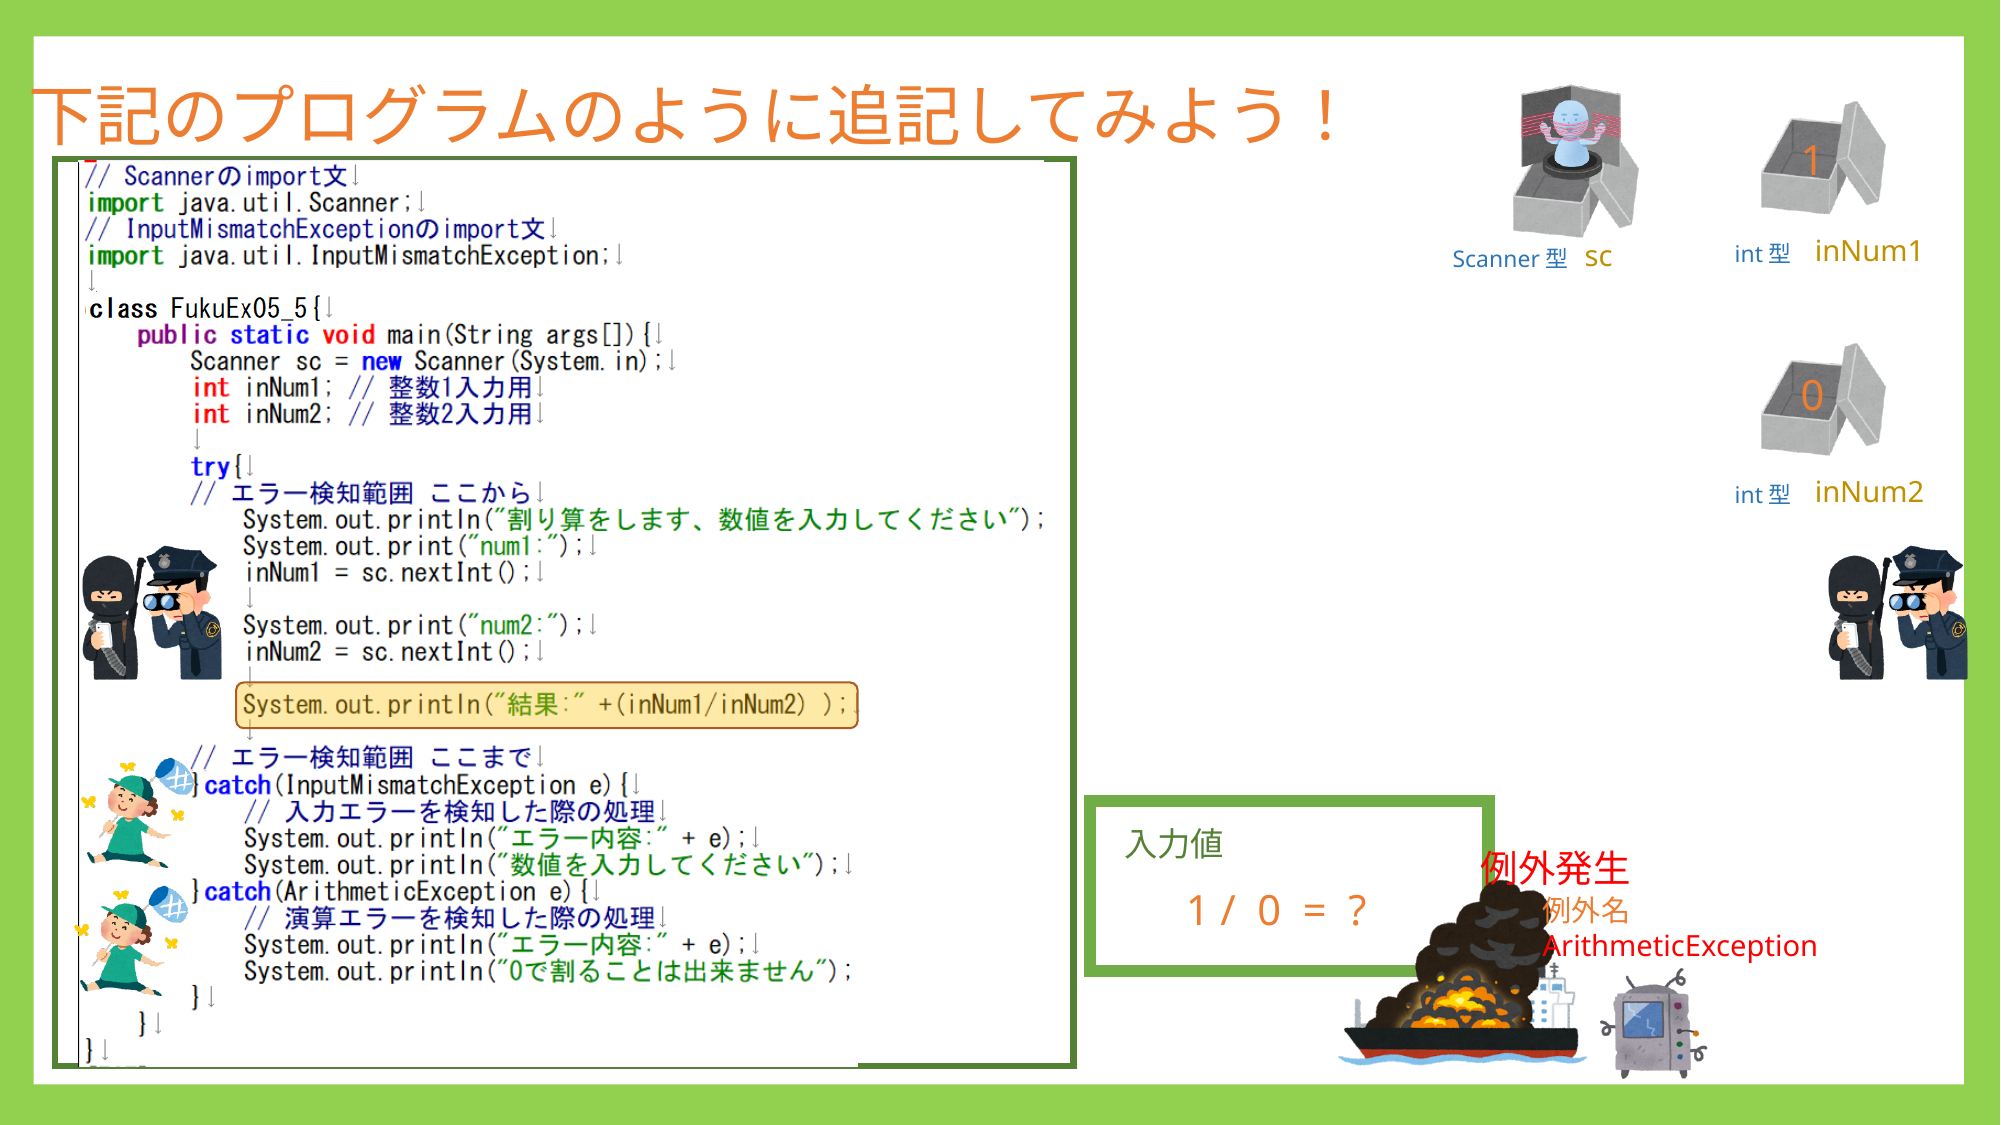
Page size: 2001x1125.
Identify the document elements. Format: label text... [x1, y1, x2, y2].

picture [1824, 540, 1970, 686]
text_box [54, 161, 78, 1067]
picture [1508, 78, 1645, 251]
text_box inNum2 [1800, 465, 1957, 516]
text_box inNum1 [1800, 224, 1957, 275]
text_box 入力値 [1109, 815, 1240, 871]
picture [71, 159, 1044, 1067]
text_box int型 [1719, 232, 1800, 275]
text_box int型 [1719, 473, 1800, 516]
picture [1596, 965, 1712, 1082]
text_box Scanner型 [1437, 237, 1569, 280]
text_box 下記のプログラムのように追記してみよう！ [13, 66, 1375, 161]
picture [1334, 872, 1589, 1076]
text_box [858, 161, 1075, 1067]
text_box 例外発生 [1465, 837, 1646, 885]
text_box [1089, 800, 1489, 972]
picture [1756, 337, 1892, 469]
text_box 1 / 0 = ? [1171, 876, 1334, 942]
picture [1756, 96, 1892, 228]
text_box sc [1569, 230, 1673, 281]
text_box 例外名 ArithmeticException [1589, 885, 1834, 970]
